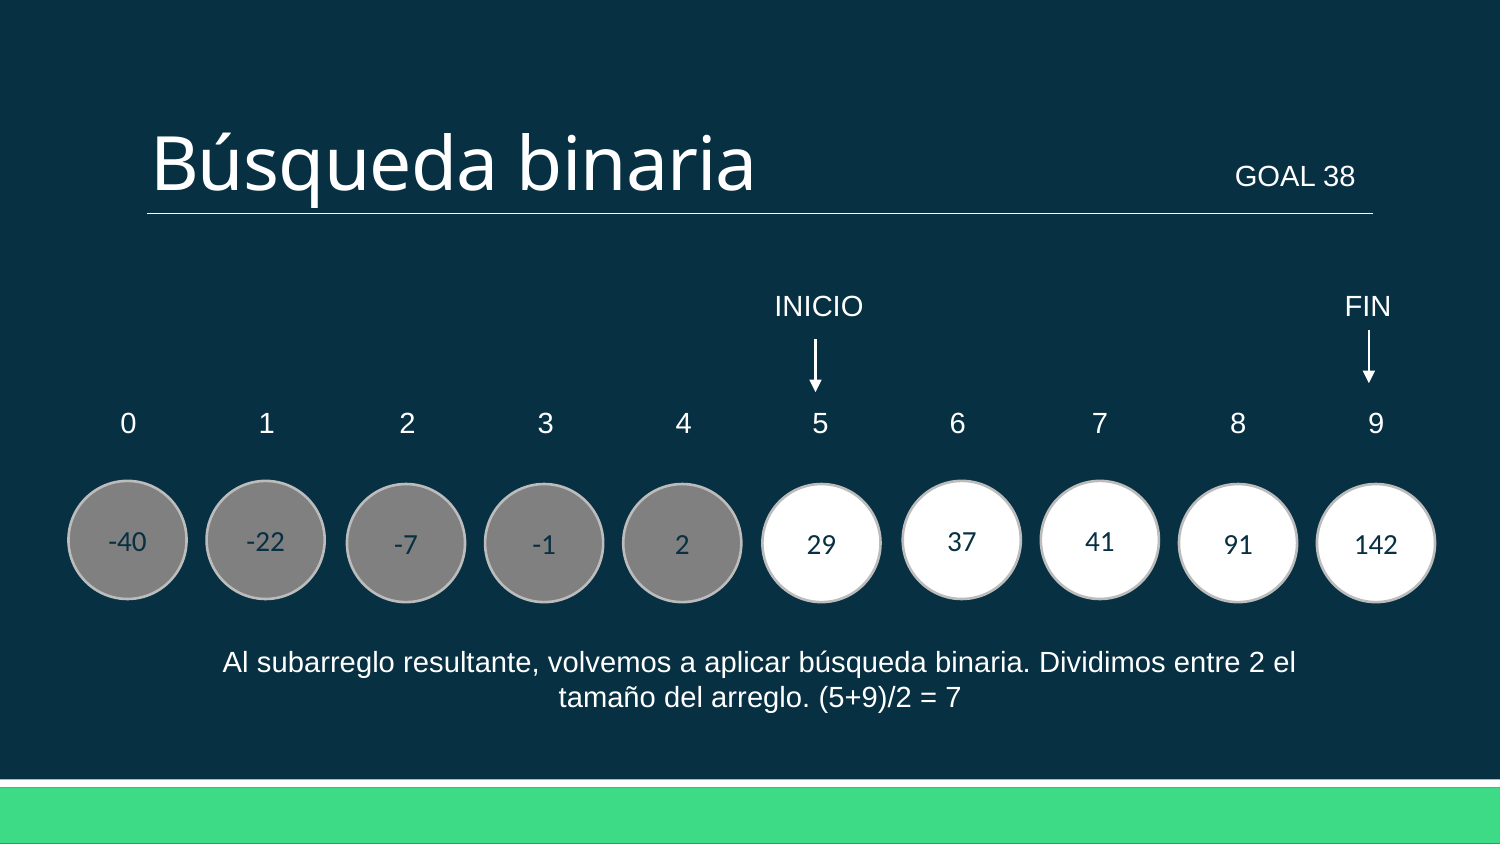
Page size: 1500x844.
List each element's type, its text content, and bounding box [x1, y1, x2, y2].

text_box GOAL 38 [1212, 149, 1379, 200]
text_box -1 [483, 482, 605, 604]
text_box 0 [93, 396, 164, 447]
title Búsqueda binaria [135, 35, 1373, 214]
text_box Al subarreglo resultante, volvemos a aplicar búsqueda binaria. Dividimos entre 2 el tamaño del arreglo. (5+9)/2 = 7 [170, 635, 1351, 721]
text_box 91 [1177, 482, 1299, 604]
text_box 1 [231, 396, 303, 447]
text_box -40 [67, 479, 188, 601]
text_box 5 [785, 396, 857, 447]
text_box 2 [371, 396, 443, 447]
text_box 6 [922, 396, 994, 447]
text_box 9 [1340, 396, 1412, 447]
text_box 3 [510, 396, 581, 447]
text_box -7 [345, 482, 467, 604]
text_box FIN [1299, 279, 1438, 330]
text_box 142 [1315, 482, 1437, 604]
text_box 37 [901, 479, 1023, 601]
text_box 2 [621, 482, 743, 604]
text_box INICIO [750, 279, 889, 330]
text_box 8 [1202, 396, 1274, 447]
text_box 7 [1064, 396, 1136, 447]
text_box -22 [205, 479, 326, 601]
text_box 29 [761, 482, 882, 604]
text_box 41 [1039, 479, 1161, 601]
text_box 4 [648, 396, 720, 447]
